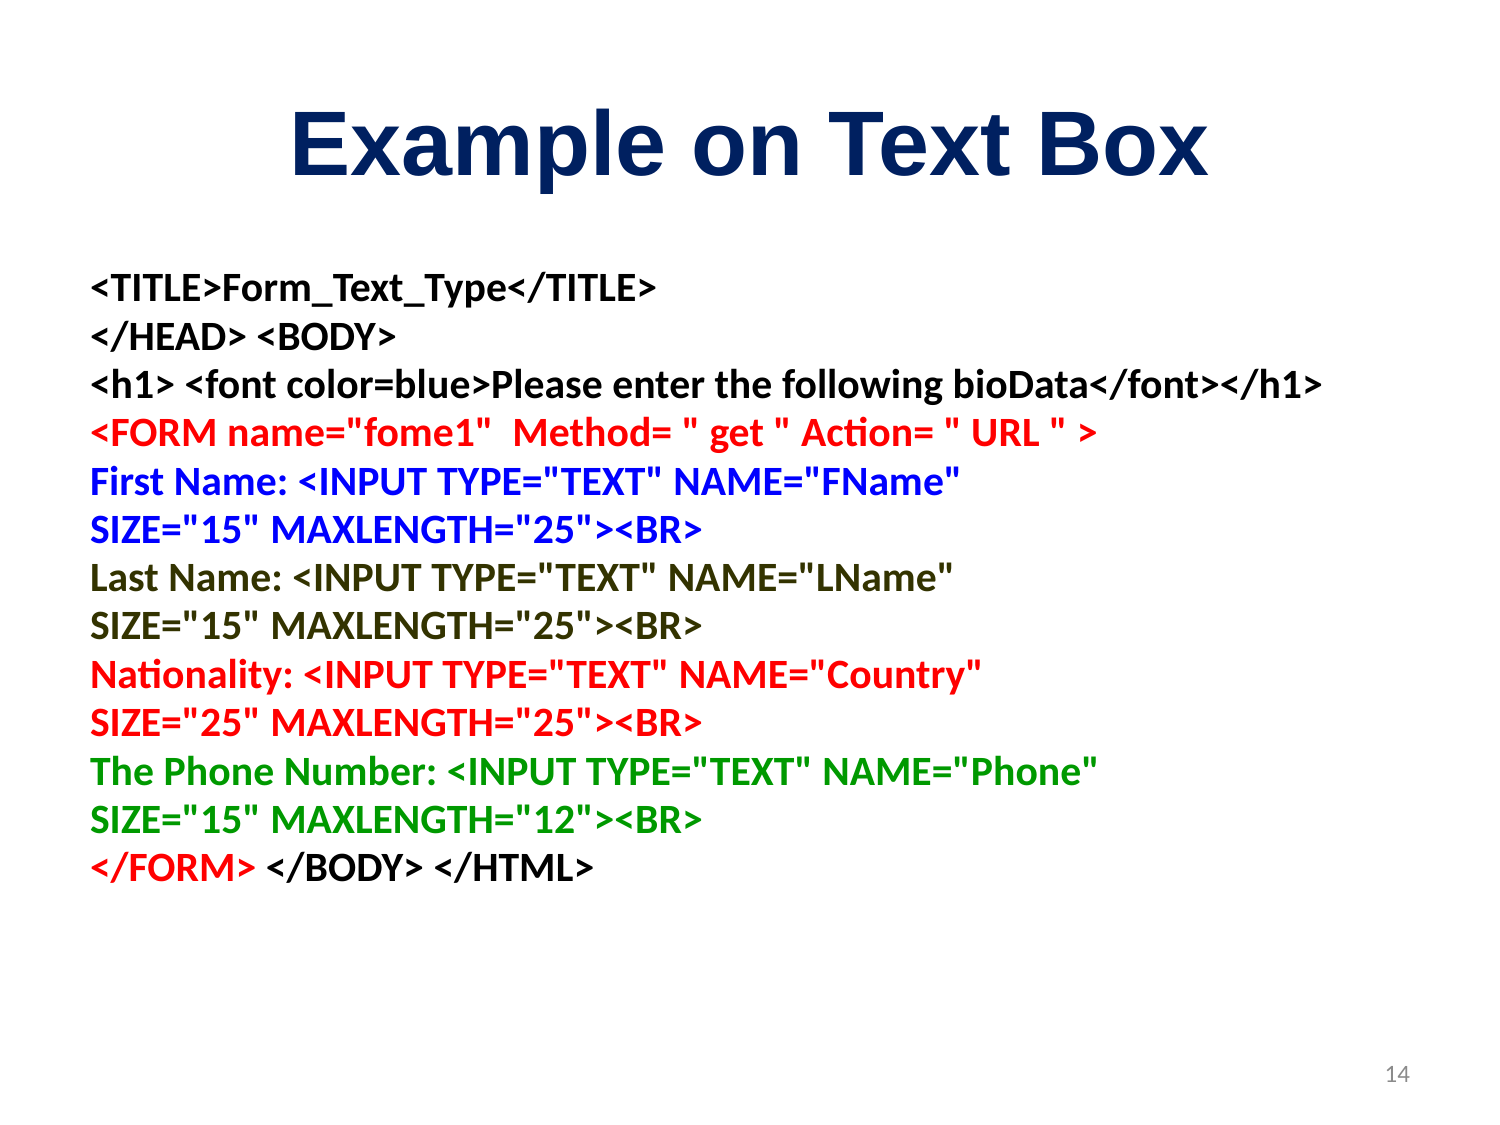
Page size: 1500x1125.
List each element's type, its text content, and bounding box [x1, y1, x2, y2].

slide_number 14 [1074, 1042, 1425, 1103]
title Example on Text Box [75, 45, 1425, 233]
list <TITLE>Form_Text_Type</TITLE> </HEAD> <BODY> <h1> <font color=blue>Please enter the following bioData</font></h1> <FORM name="fome1" Method= " get " Action= " URL " > First Name: <INPUT TYPE="TEXT" NAME="FName" SIZE="15" MAXLENGTH="25"><BR> Last Name: <INPUT TYPE="TEXT" NAME="LName" SIZE="15" MAXLENGTH="25"><BR> Nationality: <INPUT TYPE="TEXT" NAME="Country" SIZE="25" MAXLENGTH="25"><BR> The Phone Number: <INPUT TYPE="TEXT" NAME="Phone" SIZE="15" MAXLENGTH="12"><BR> </FORM> </BODY> </HTML> [75, 262, 1425, 1005]
